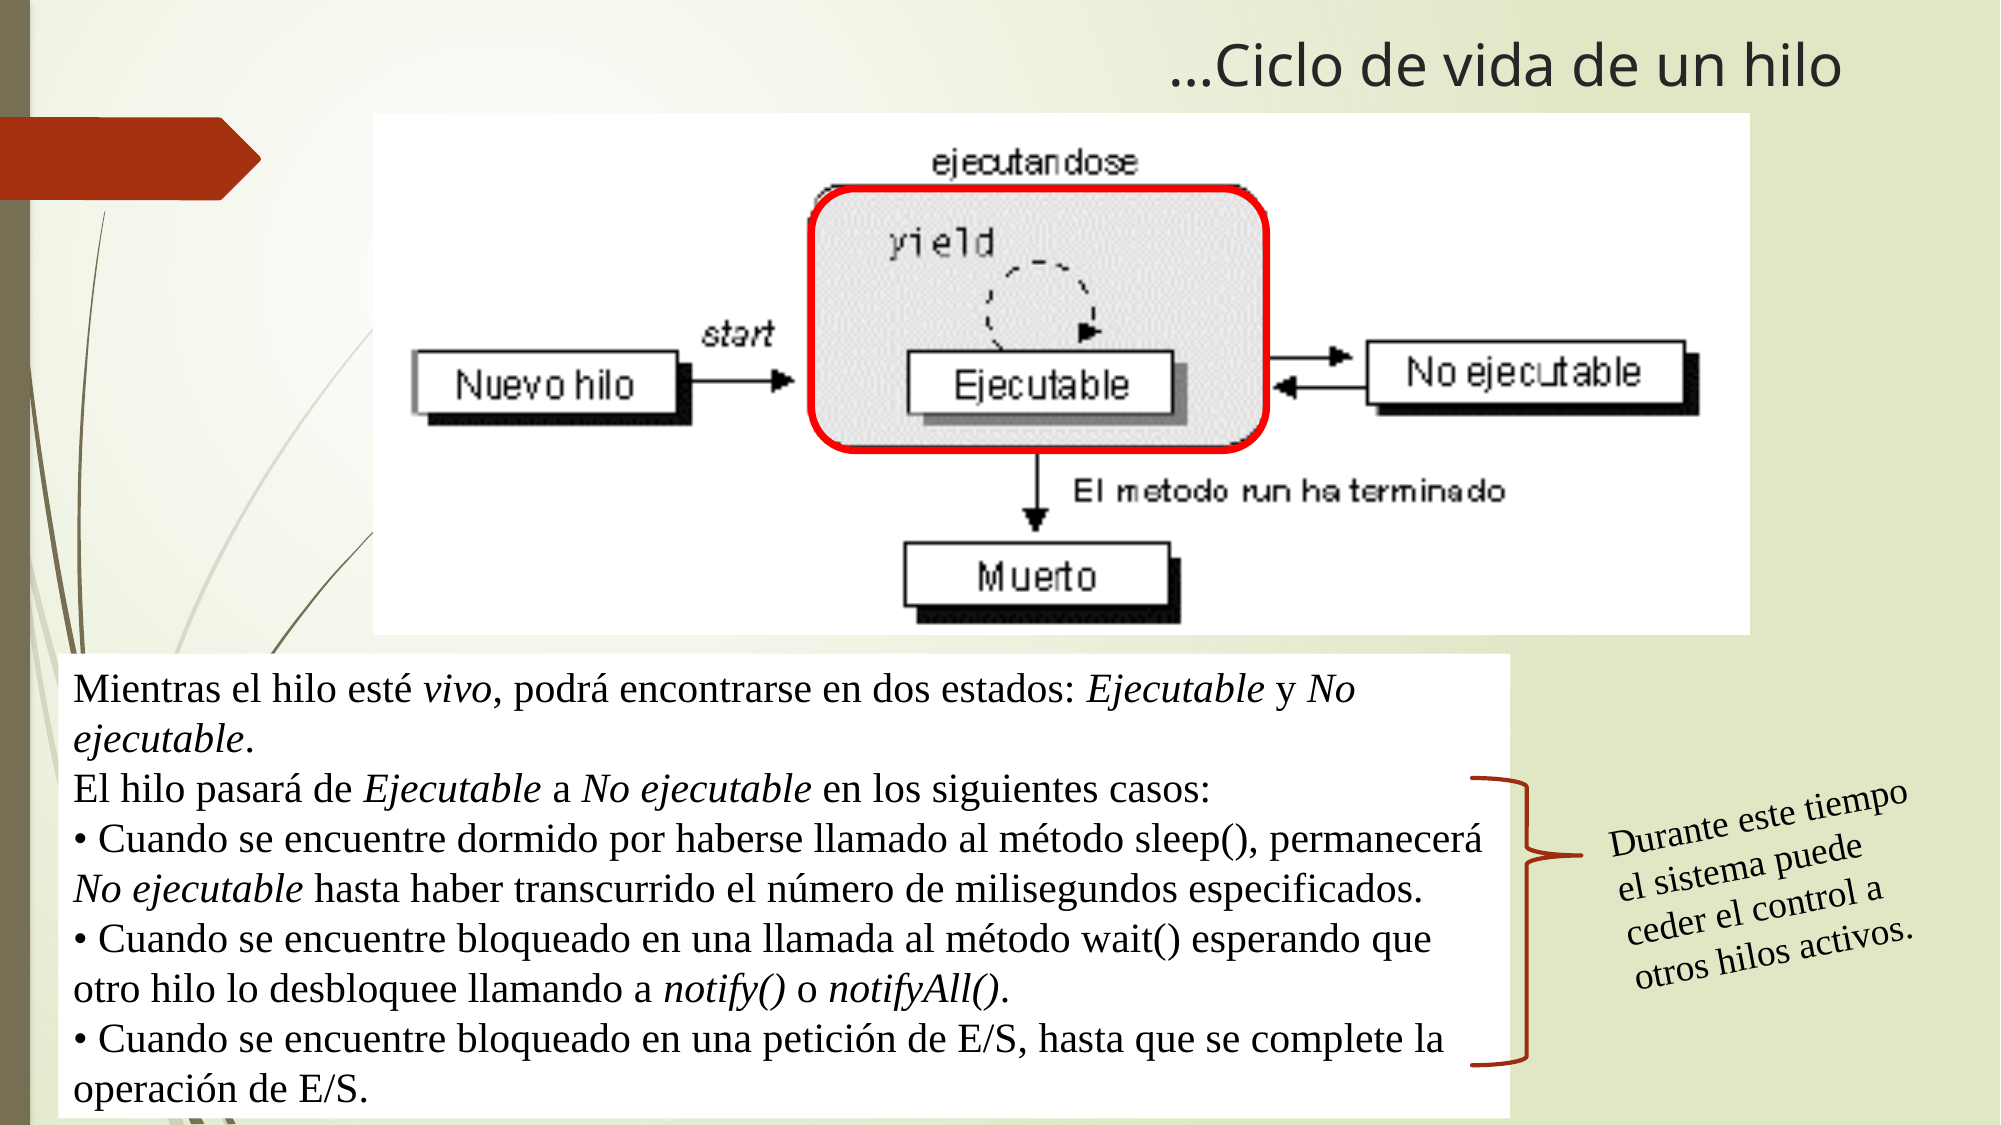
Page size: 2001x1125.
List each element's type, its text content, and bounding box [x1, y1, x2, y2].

text_box Mientras el hilo esté vivo, podrá encontrarse en dos estados: Ejecutable y No ejecutable. El hilo pasará de Ejecutable a No ejecutable en los siguientes casos: • Cuando se encuentre dormido por haberse llamado al método sleep(), permanecerá No ejecutable hasta haber transcurrido el número de milisegundos especificados. • Cuando se encuentre bloqueado en una llamada al método wait() esperando que otro hilo lo desbloquee llamando a notify() o notifyAll(). • Cuando se encuentre bloqueado en una petición de E/S, hasta que se complete la operación de E/S. [58, 653, 1511, 1119]
text_box [1471, 777, 1583, 1067]
text_box …Ciclo de vida de un hilo [397, 20, 1860, 155]
picture [372, 113, 1750, 635]
text_box Durante este tiempo el sistema puede ceder el control a otros hilos activos. [1588, 751, 1971, 1009]
